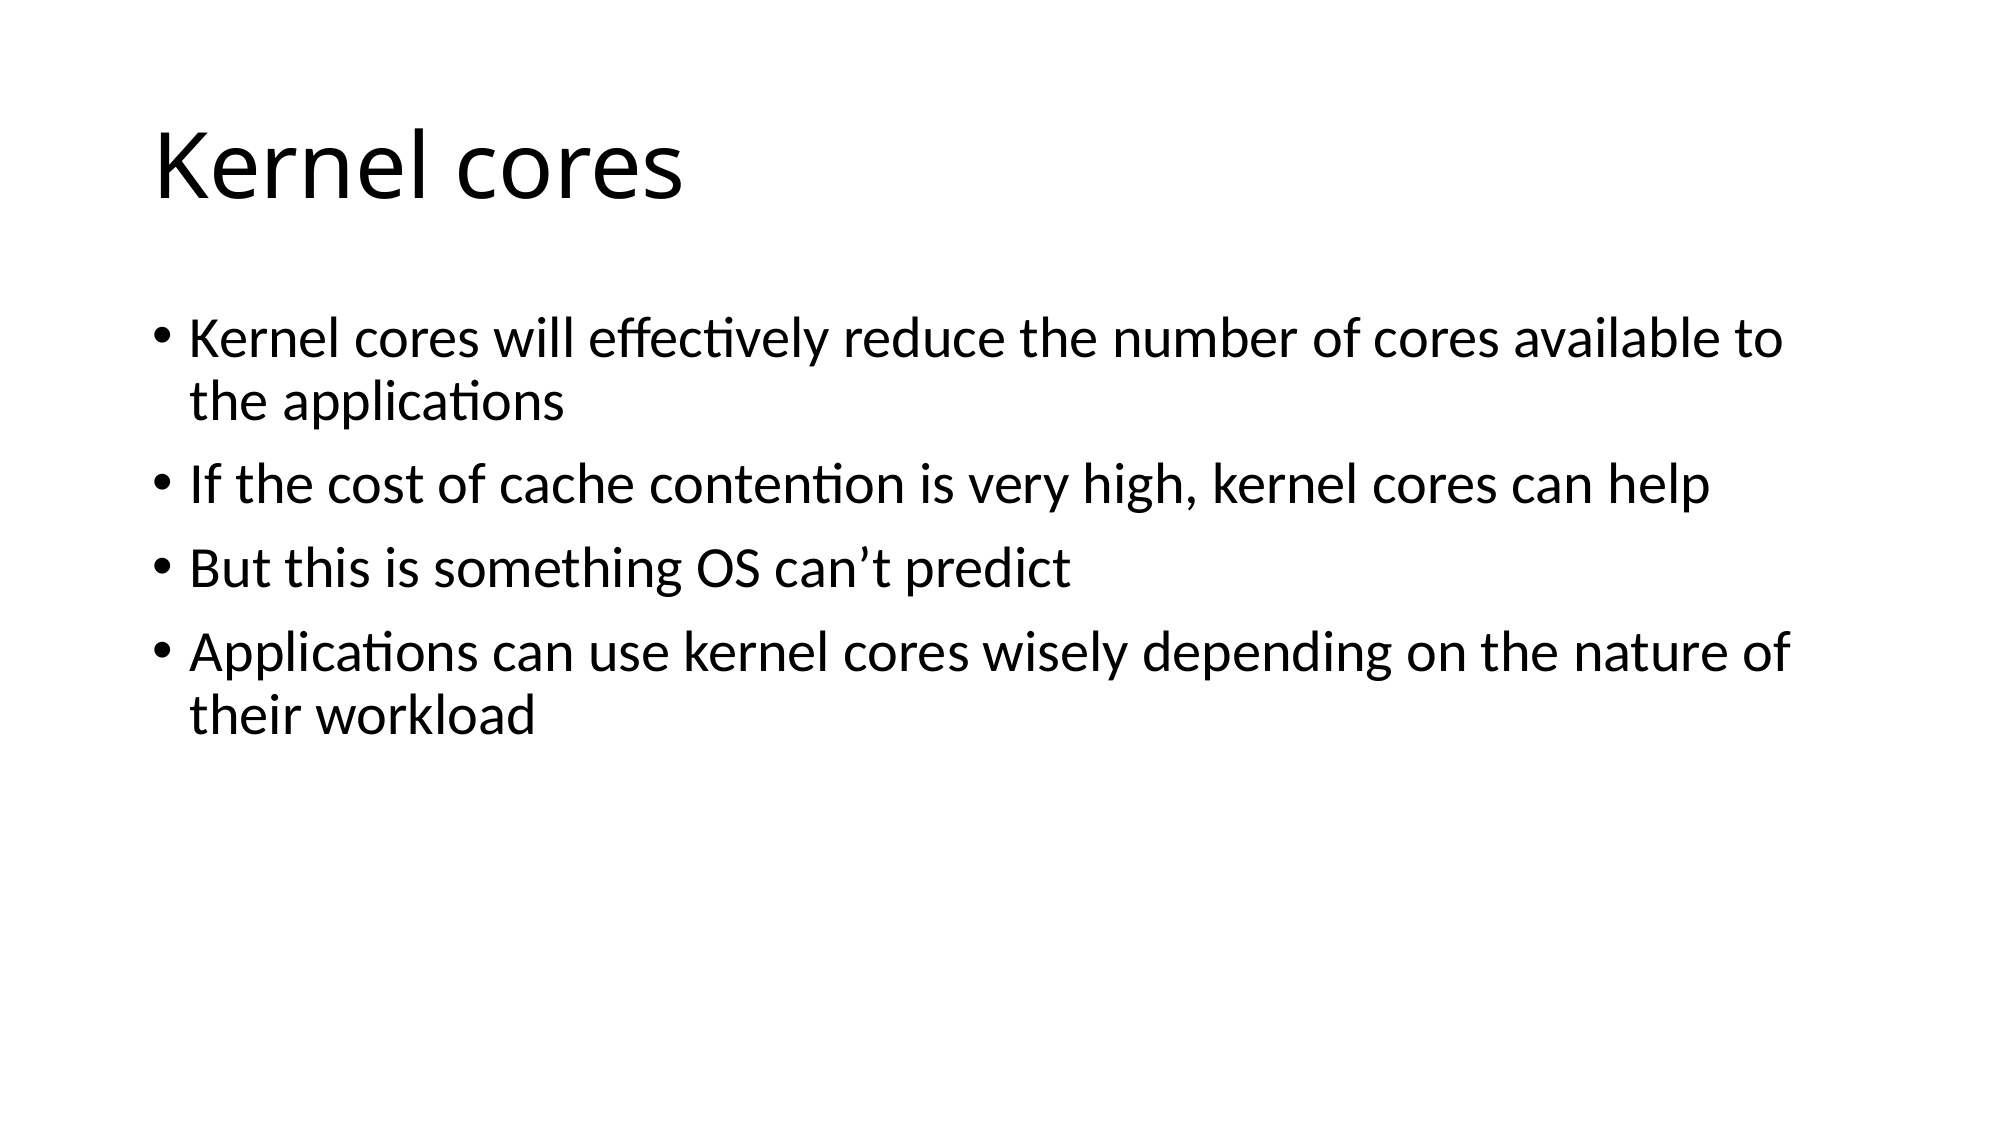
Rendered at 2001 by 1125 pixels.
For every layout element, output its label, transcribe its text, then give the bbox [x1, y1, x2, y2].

title Kernel cores [137, 59, 1863, 278]
list Kernel cores will effectively reduce the number of cores available to the applications If the cost of cache contention is very high, kernel cores can help But this is something OS can’t predict Applications can use kernel cores wisely depending on the nature of their workload [137, 299, 1863, 1014]
